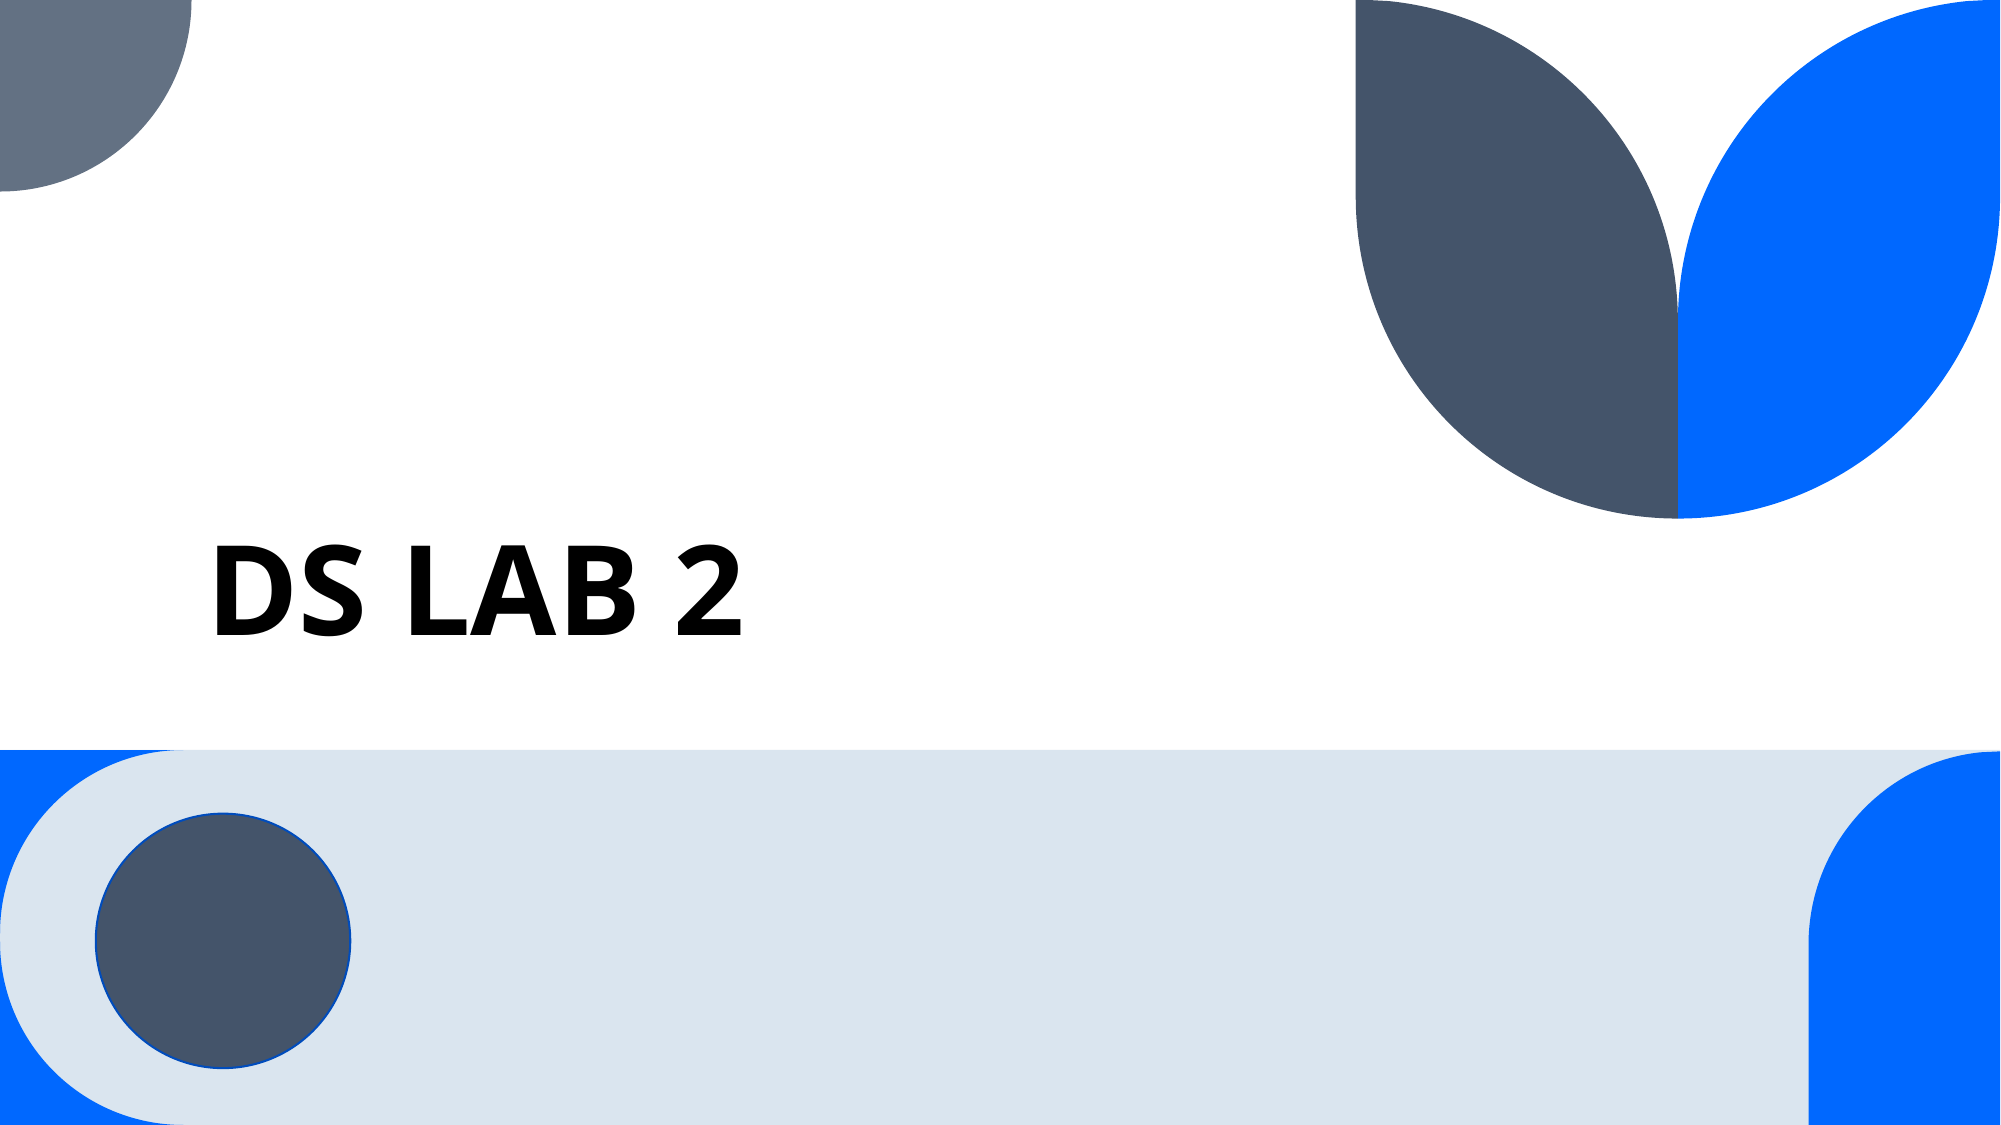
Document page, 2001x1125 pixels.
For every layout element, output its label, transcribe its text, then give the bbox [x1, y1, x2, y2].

title DS LAB 2 [191, 38, 1356, 667]
